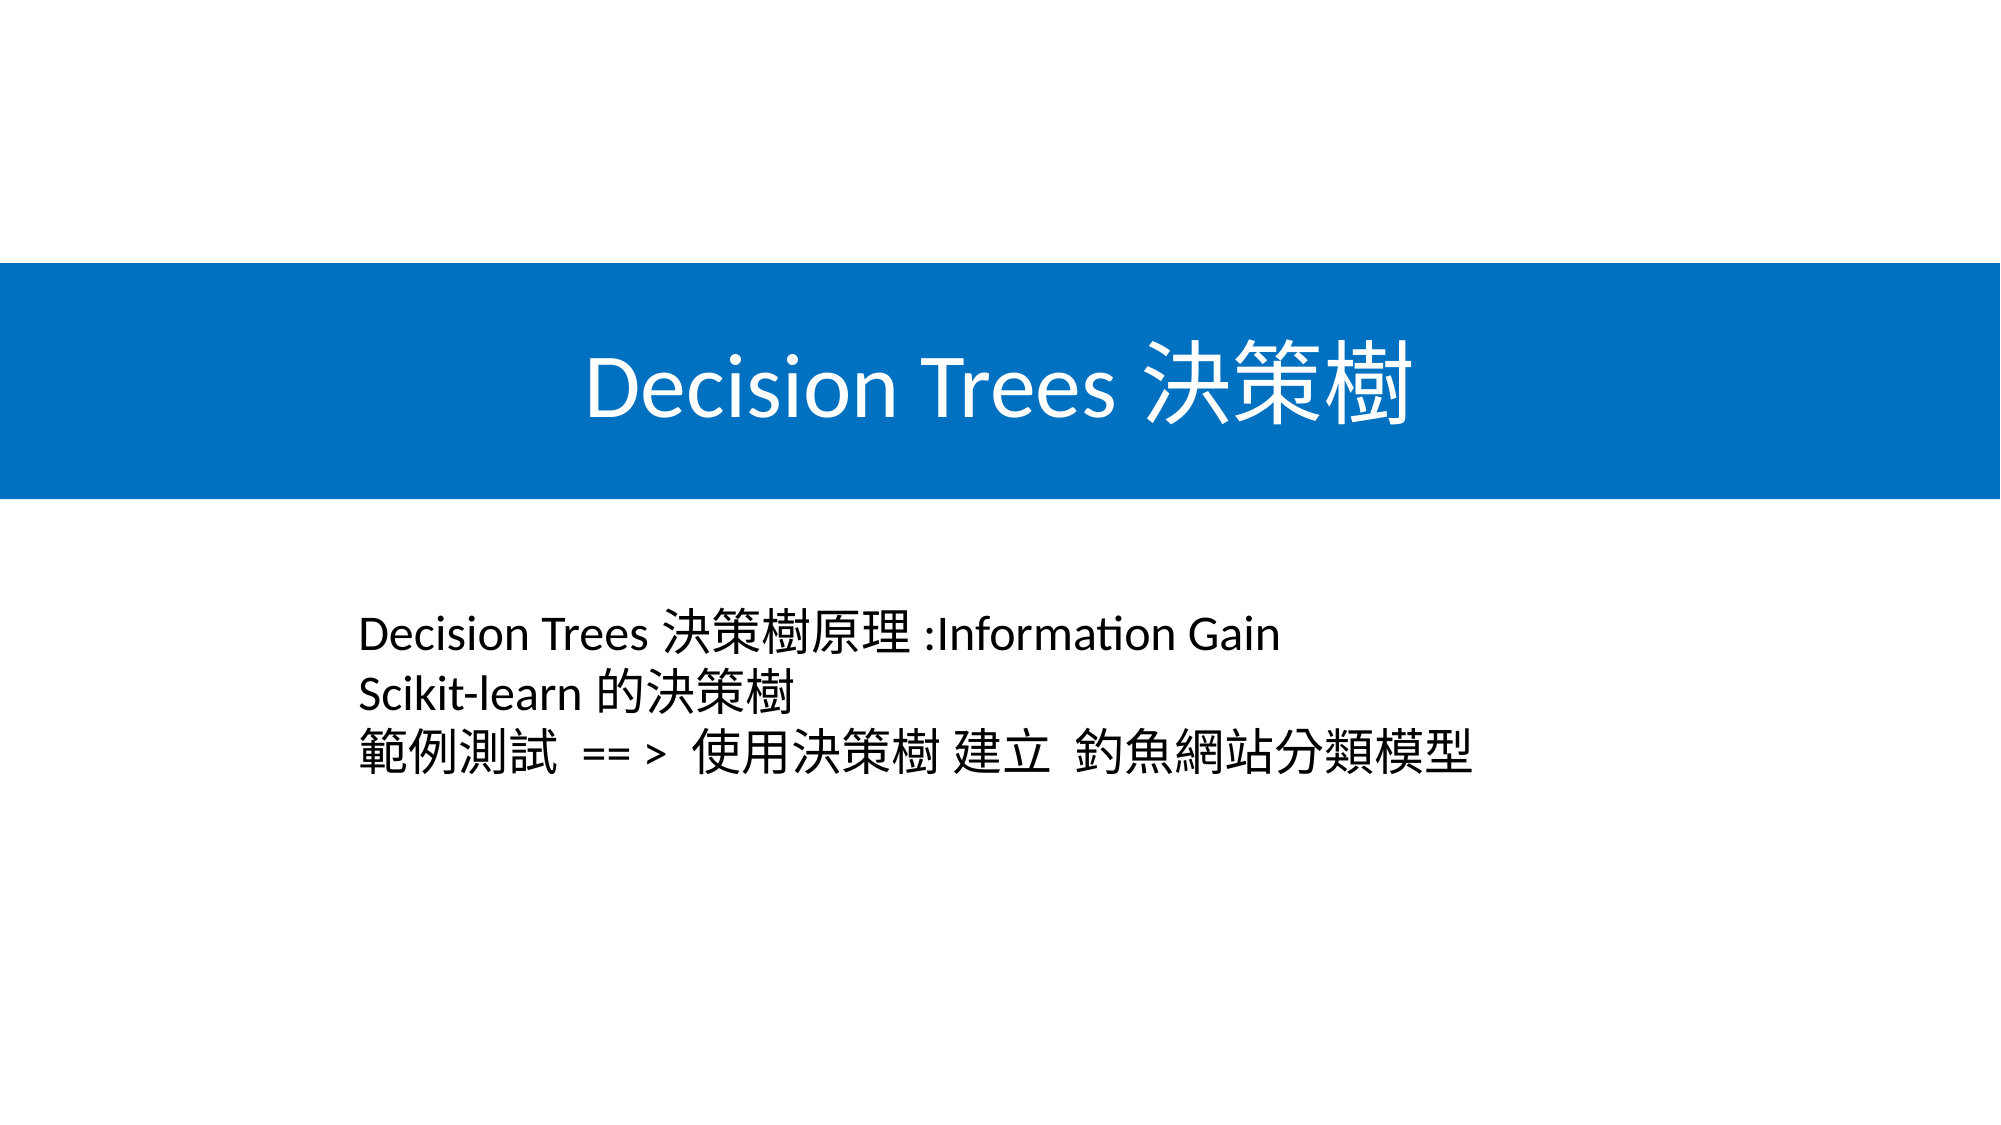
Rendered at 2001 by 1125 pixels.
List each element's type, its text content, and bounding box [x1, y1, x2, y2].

text_box Decision Trees決策樹原理:Information Gain Scikit-learn的決策樹 範例測試 == > 使用決策樹 建立 釣魚網站分類模型 [343, 593, 1490, 789]
text_box Decision Trees決策樹 [0, 262, 2000, 500]
